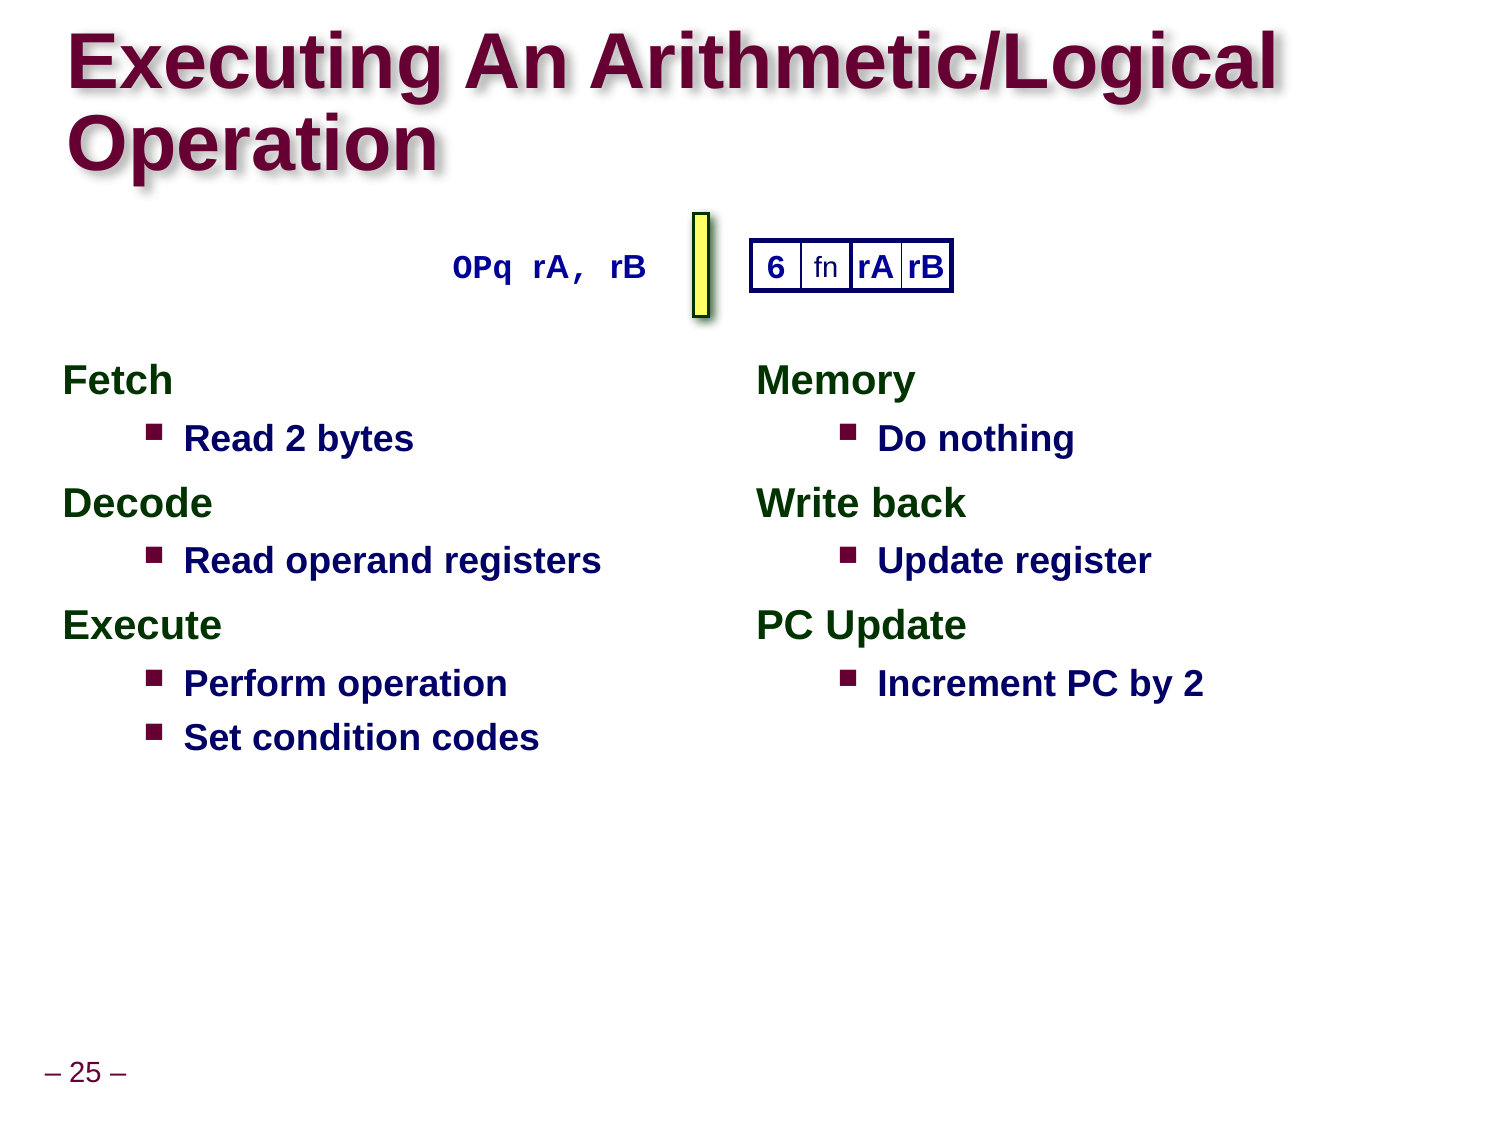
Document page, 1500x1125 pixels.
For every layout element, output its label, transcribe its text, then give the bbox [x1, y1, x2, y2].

title Executing An Arithmetic/Logical Operation [66, 40, 1497, 169]
list Fetch Read 2 bytes Decode Read operand registers Execute Perform operation Set condition codes [47, 349, 717, 1058]
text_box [437, 213, 952, 317]
list Memory Do nothing Write back Update register PC Update Increment PC by 2 [741, 349, 1411, 1058]
